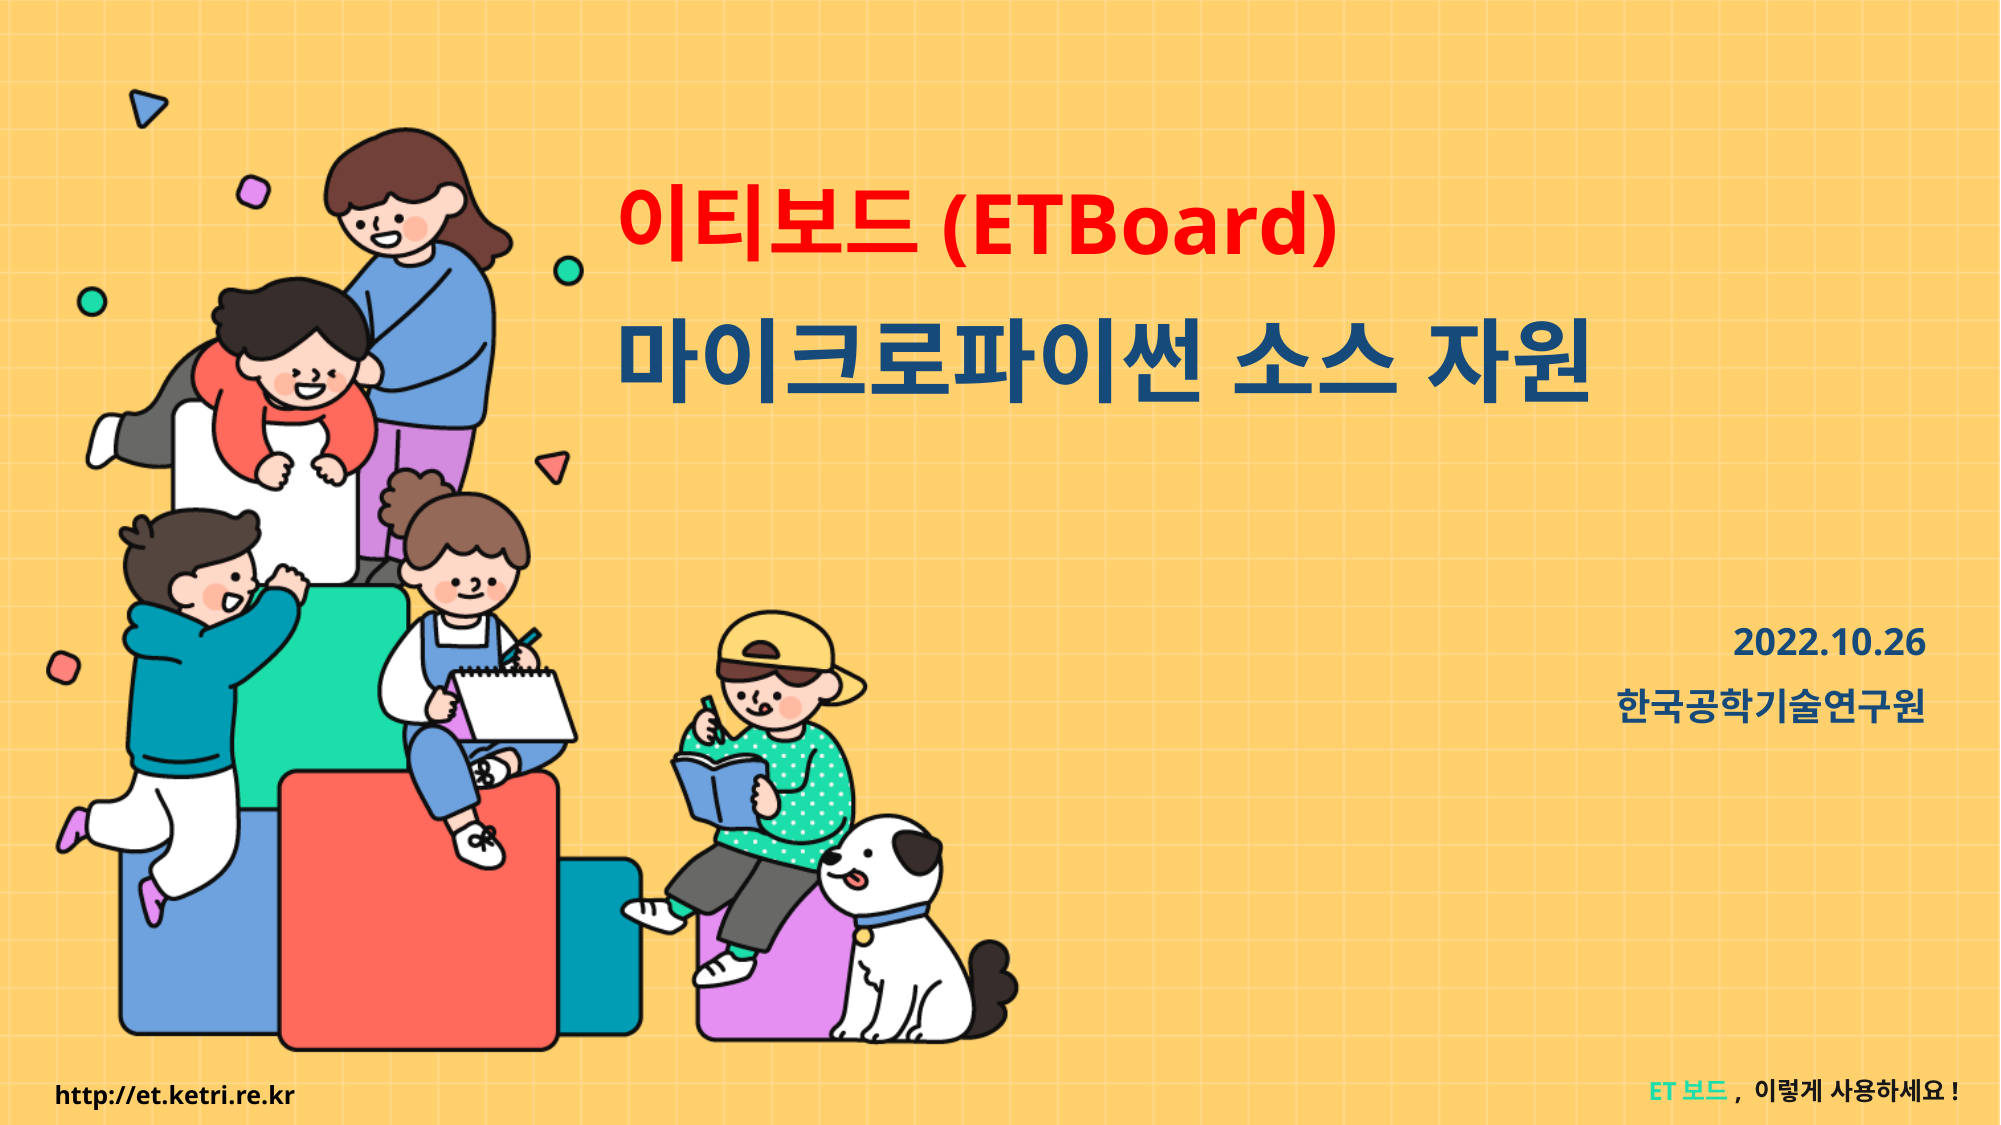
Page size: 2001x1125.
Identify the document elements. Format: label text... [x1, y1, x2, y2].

subtitle 2022.10.26 한국공학기술연구원 [1273, 576, 1942, 769]
title 이티보드(ETBoard) 마이크로파이썬 소스 자원 [600, 107, 1961, 448]
picture [0, 0, 2000, 1125]
